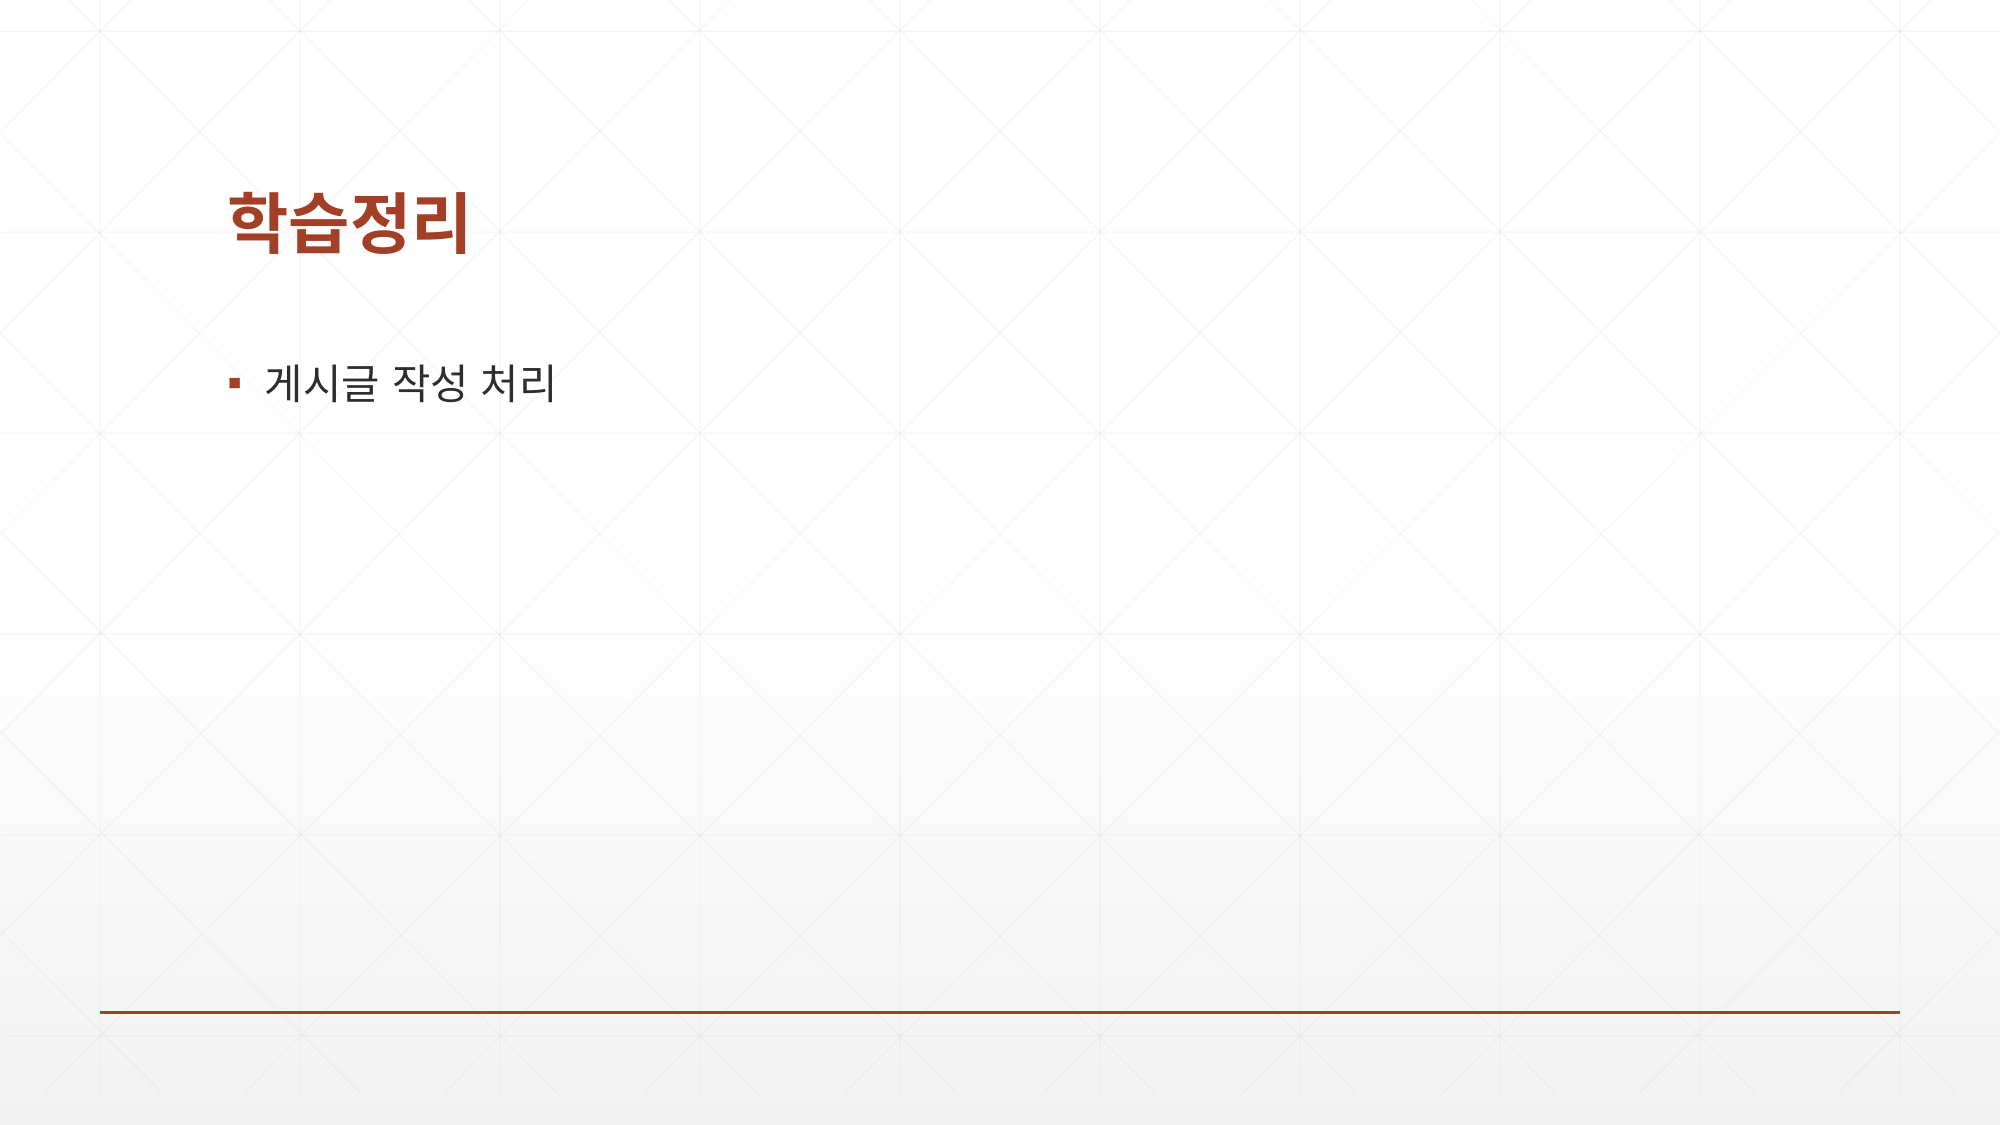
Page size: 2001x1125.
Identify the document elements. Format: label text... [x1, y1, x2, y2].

title 학습정리 [212, 82, 1788, 271]
list 게시글 작성 처리 [212, 324, 1788, 950]
